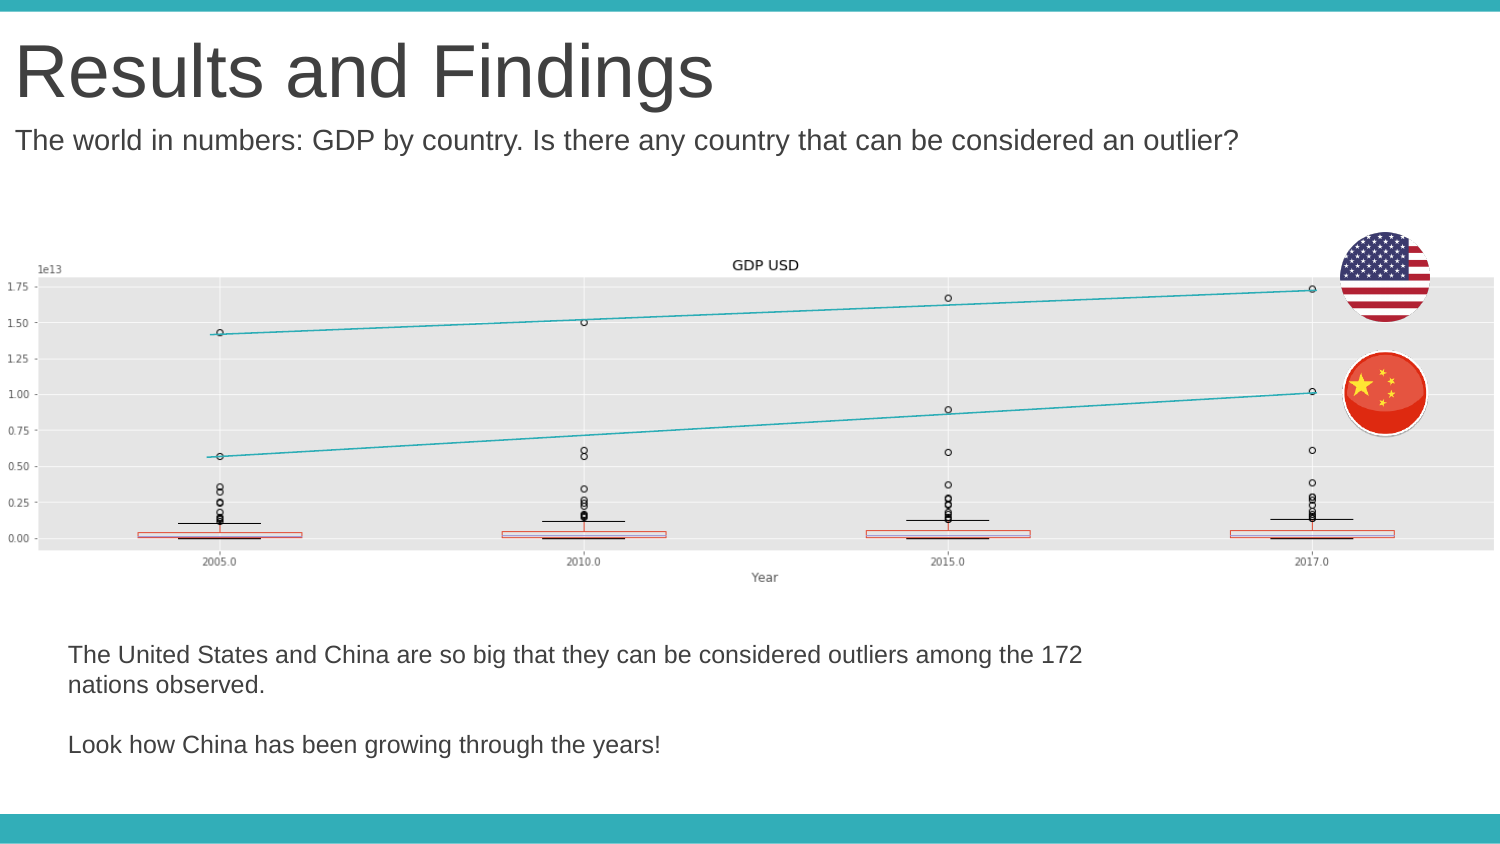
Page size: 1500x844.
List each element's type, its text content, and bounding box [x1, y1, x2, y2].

picture [0, 232, 1500, 592]
list Results and Findings [0, 20, 1500, 114]
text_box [209, 289, 1318, 335]
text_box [206, 392, 1318, 458]
list The world in numbers: GDP by country. Is there any country that can be considered an outlier? [0, 114, 1500, 162]
text_box The United States and China are so big that they can be considered outliers among the 172 nations observed. Look how China has been growing through the years! [53, 631, 1146, 766]
